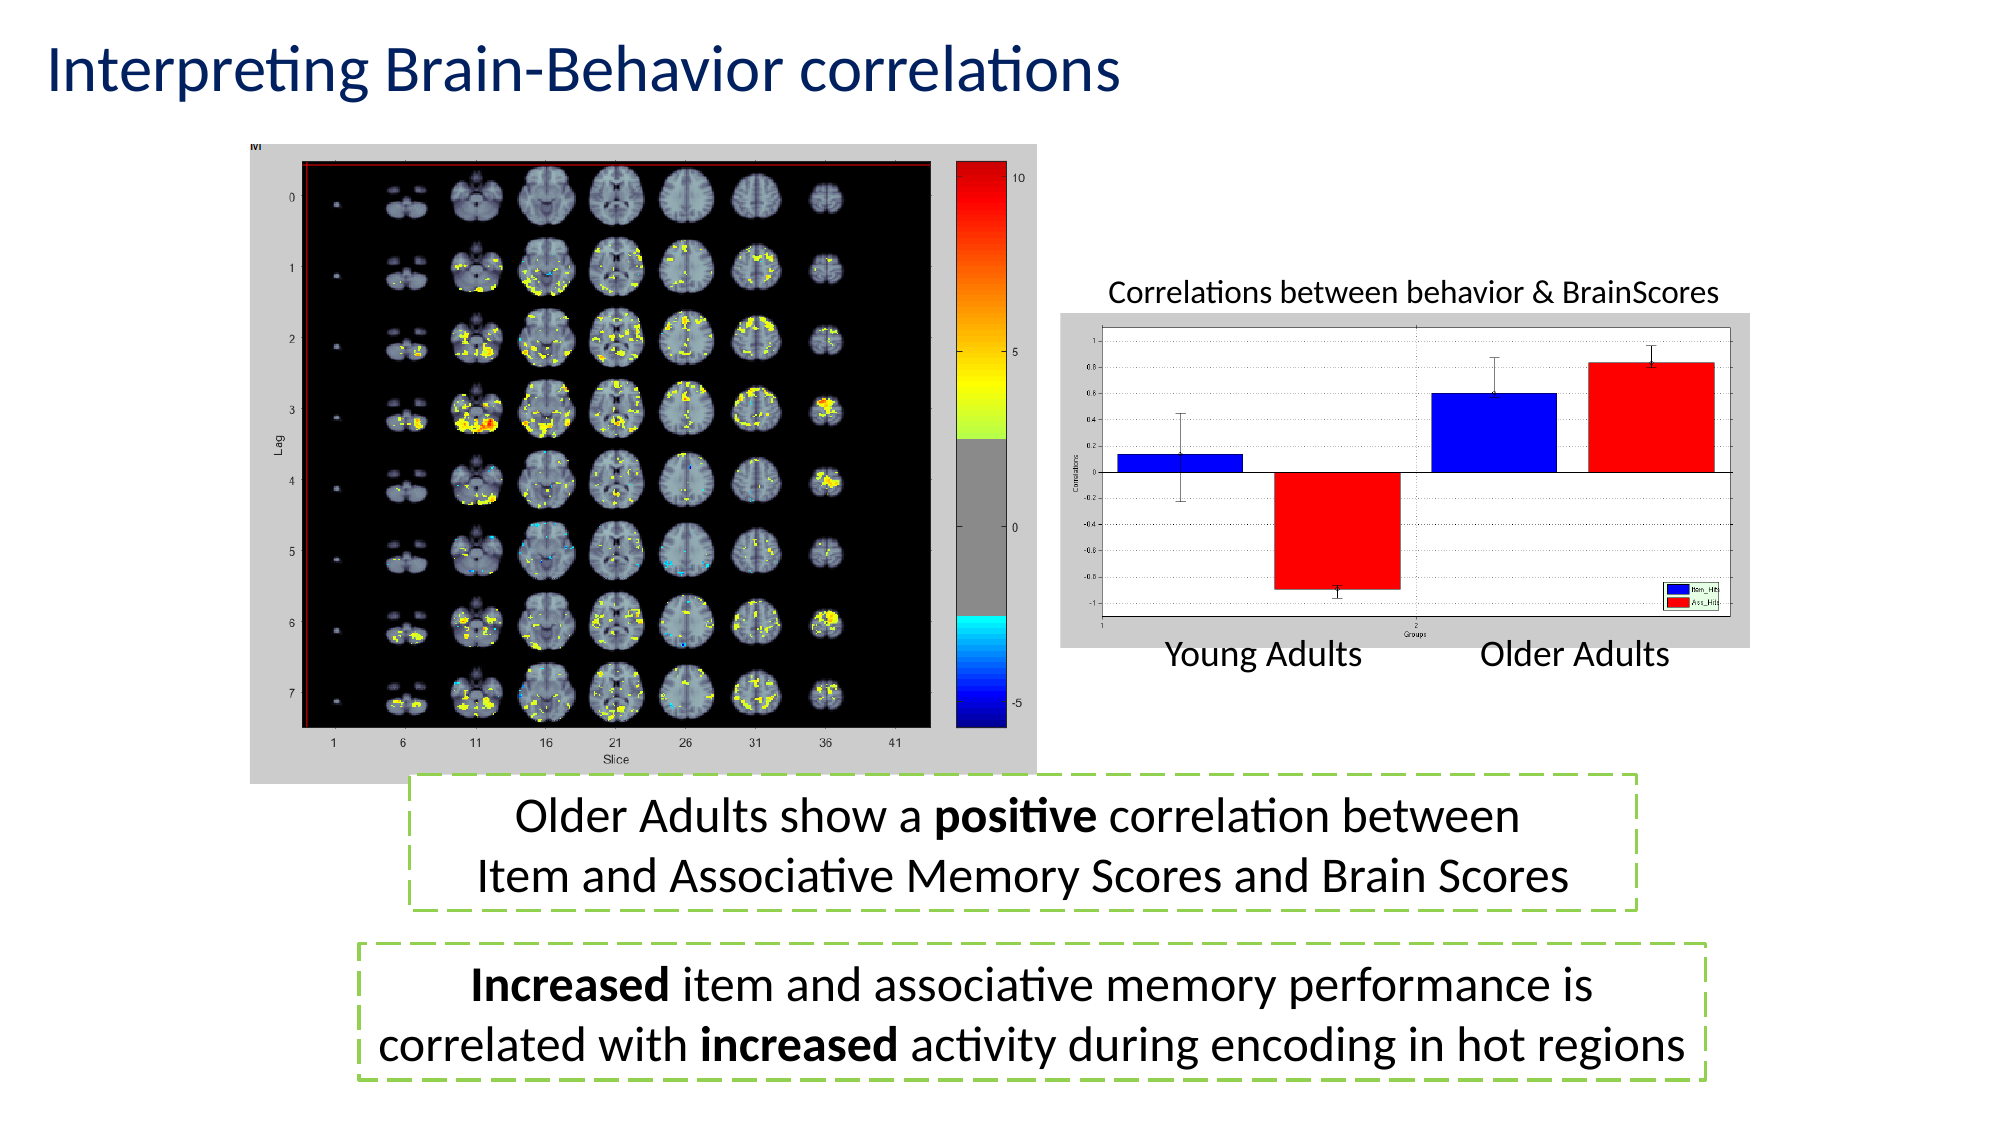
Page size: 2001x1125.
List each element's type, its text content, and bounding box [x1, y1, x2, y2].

text_box Interpreting Brain-Behavior correlations [31, 26, 1680, 124]
picture [249, 144, 1037, 784]
text_box Increased item and associative memory performance is correlated with increased activity during encoding in hot regions [359, 943, 1706, 1080]
picture [1060, 313, 1750, 648]
text_box Older Adults show a positive correlation between Item and Associative Memory Scores and Brain Scores [409, 774, 1637, 911]
text_box Correlations between behavior & BrainScores [1093, 262, 1745, 313]
text_box Older Adults [1465, 648, 1688, 682]
text_box Young Adults [1149, 648, 1381, 682]
